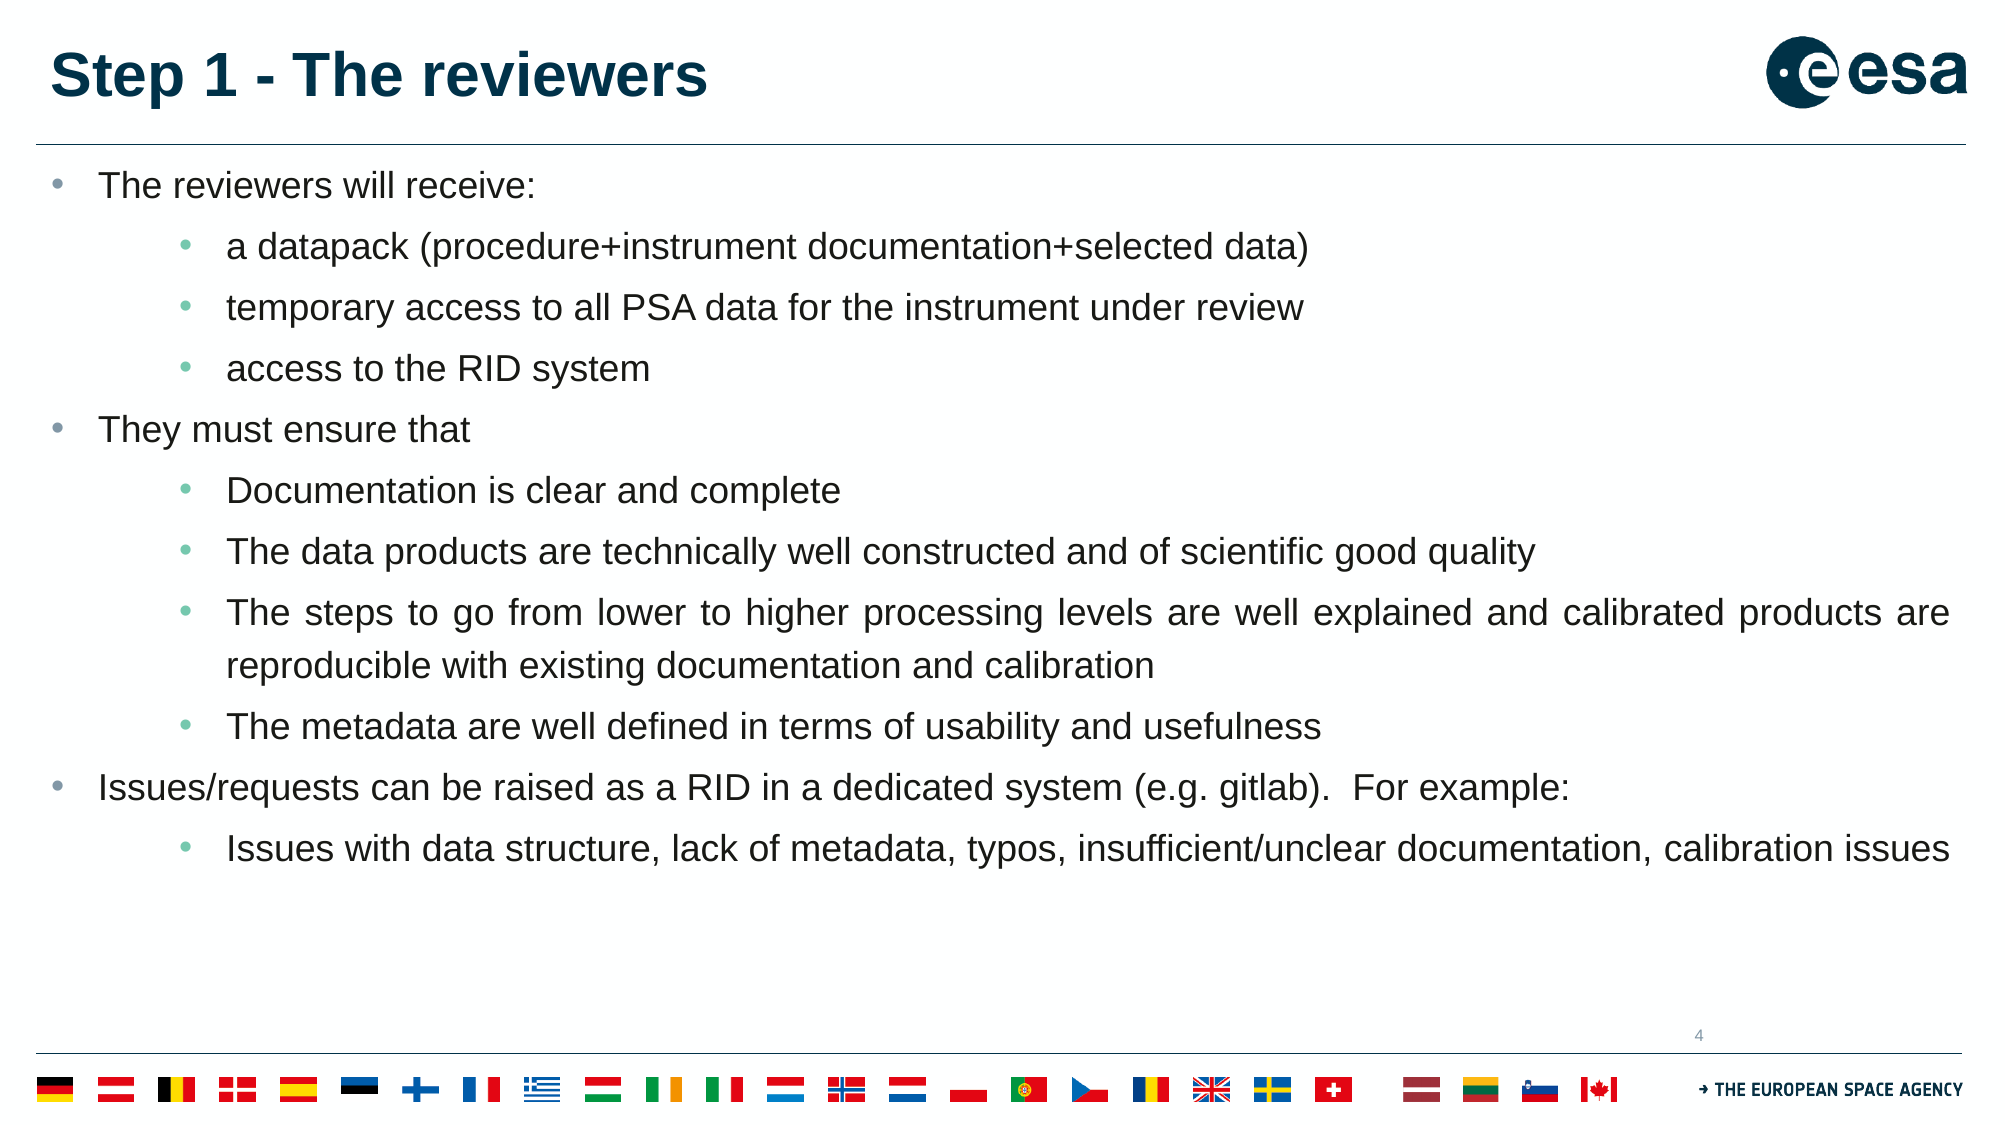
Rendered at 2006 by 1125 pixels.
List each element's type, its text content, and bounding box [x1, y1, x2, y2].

picture [828, 1077, 865, 1102]
picture [950, 1077, 987, 1102]
picture [1696, 1080, 1966, 1098]
title Step 1 - The reviewers [35, 25, 1694, 119]
picture [280, 1077, 317, 1102]
picture [585, 1077, 621, 1102]
picture [1694, 0, 2006, 180]
picture [1522, 1077, 1558, 1102]
picture [1133, 1077, 1169, 1102]
picture [767, 1077, 804, 1102]
picture [1403, 1077, 1440, 1102]
picture [1193, 1077, 1230, 1102]
picture [1011, 1077, 1047, 1102]
picture [341, 1077, 378, 1102]
picture [646, 1077, 682, 1102]
picture [706, 1077, 743, 1102]
picture [524, 1077, 560, 1102]
picture [1072, 1077, 1108, 1102]
picture [98, 1077, 134, 1102]
picture [158, 1077, 195, 1102]
picture [1581, 1077, 1617, 1102]
picture [1254, 1077, 1291, 1102]
picture [463, 1077, 500, 1102]
picture [402, 1077, 439, 1102]
picture [37, 1077, 73, 1102]
picture [219, 1077, 256, 1102]
list The reviewers will receive: a datapack (procedure+instrument documentation+selected data) temporary access to all PSA data for the instrument under review access to the RID system They must ensure that Documentation is clear and complete The data products are technically well constructed and of scientific good quality The steps to go from lower to higher processing levels are well explained and calibrated products are reproducible with existing documentation and calibration The metadata are well defined in terms of usability and usefulness Issues/requests can be raised as a RID in a dedicated system (e.g. gitlab). For example: Issues with data structure, lack of metadata, typos, insufficient/unclear documentation, calibration issues [36, 144, 1966, 1019]
picture [1315, 1077, 1352, 1102]
picture [889, 1077, 926, 1102]
